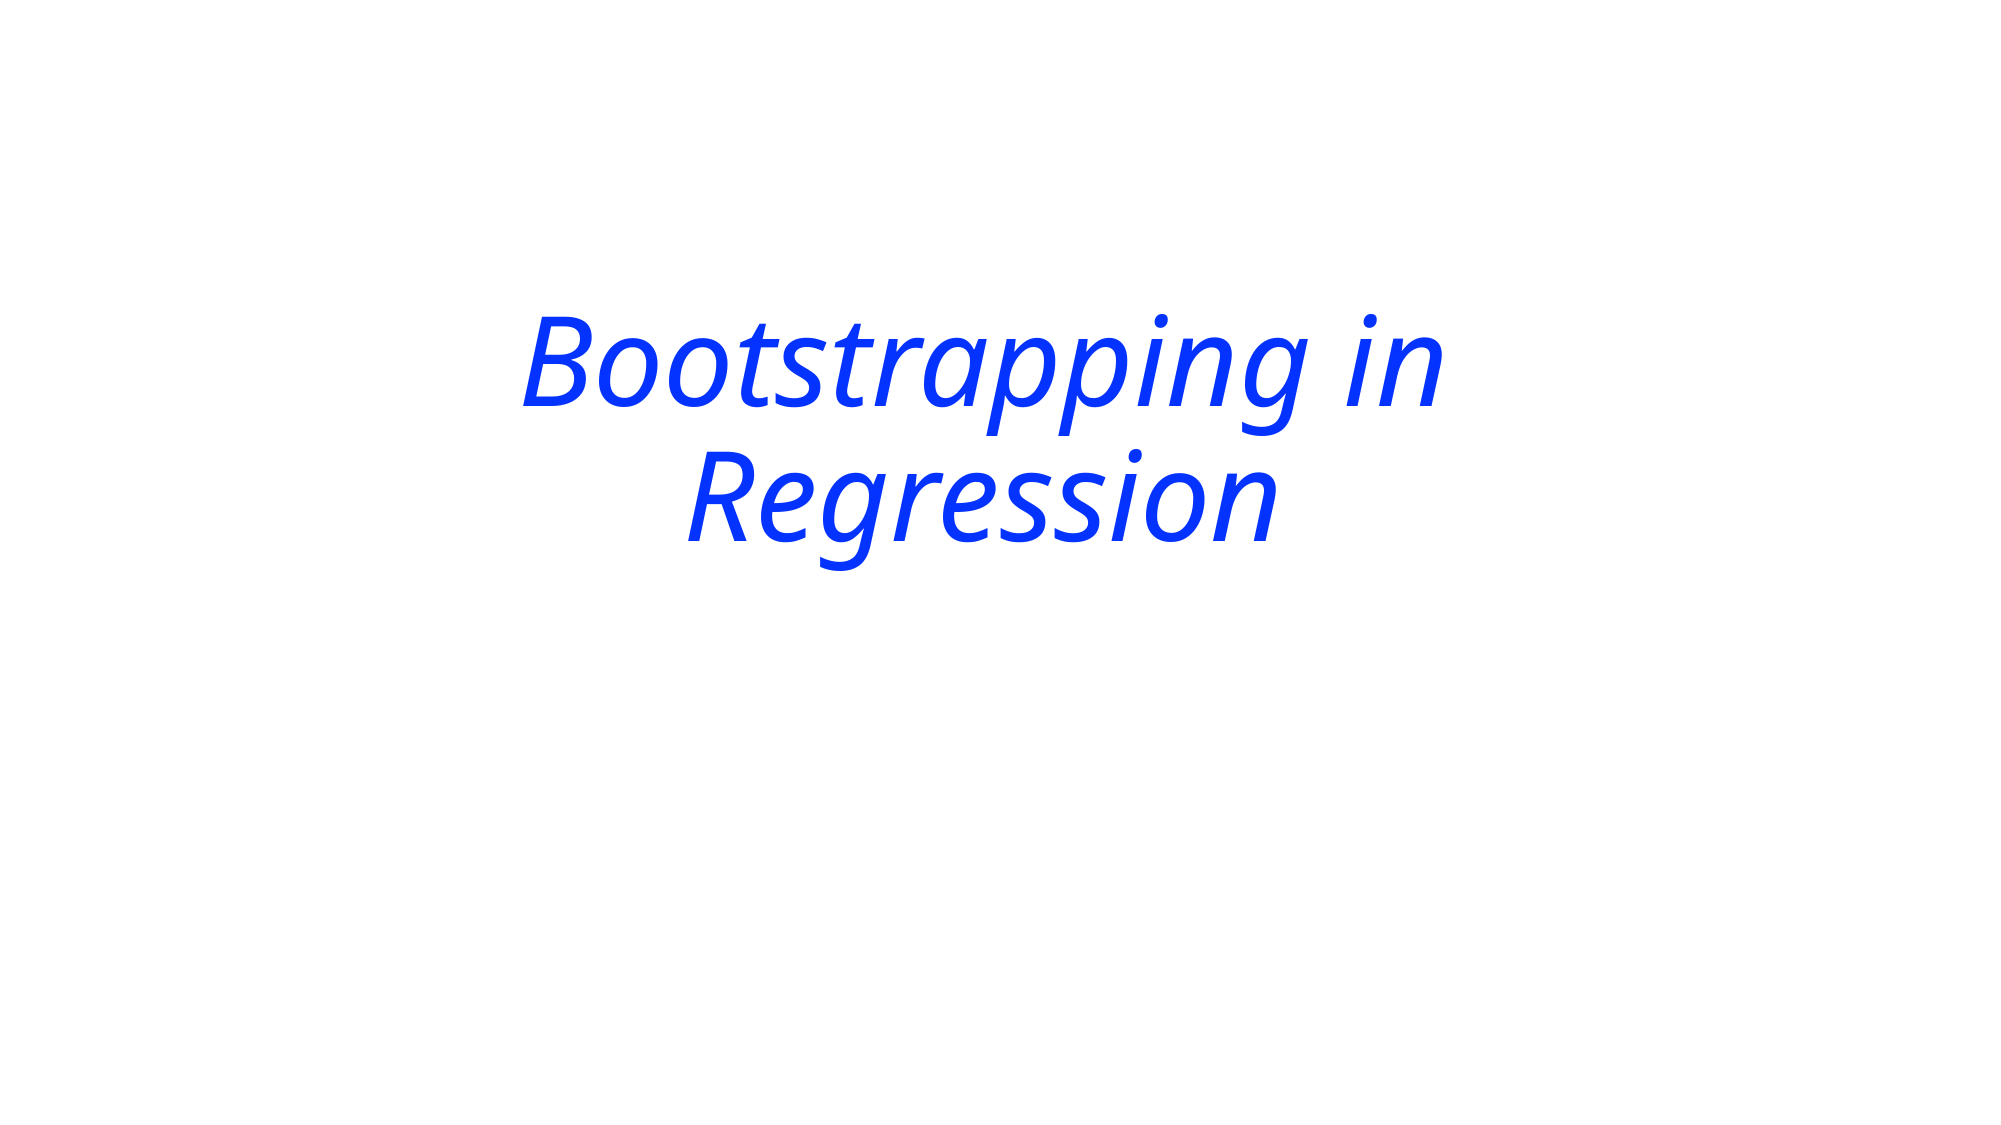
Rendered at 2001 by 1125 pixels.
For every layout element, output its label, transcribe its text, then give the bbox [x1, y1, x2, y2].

title Bootstrapping in Regression [249, 184, 1750, 576]
